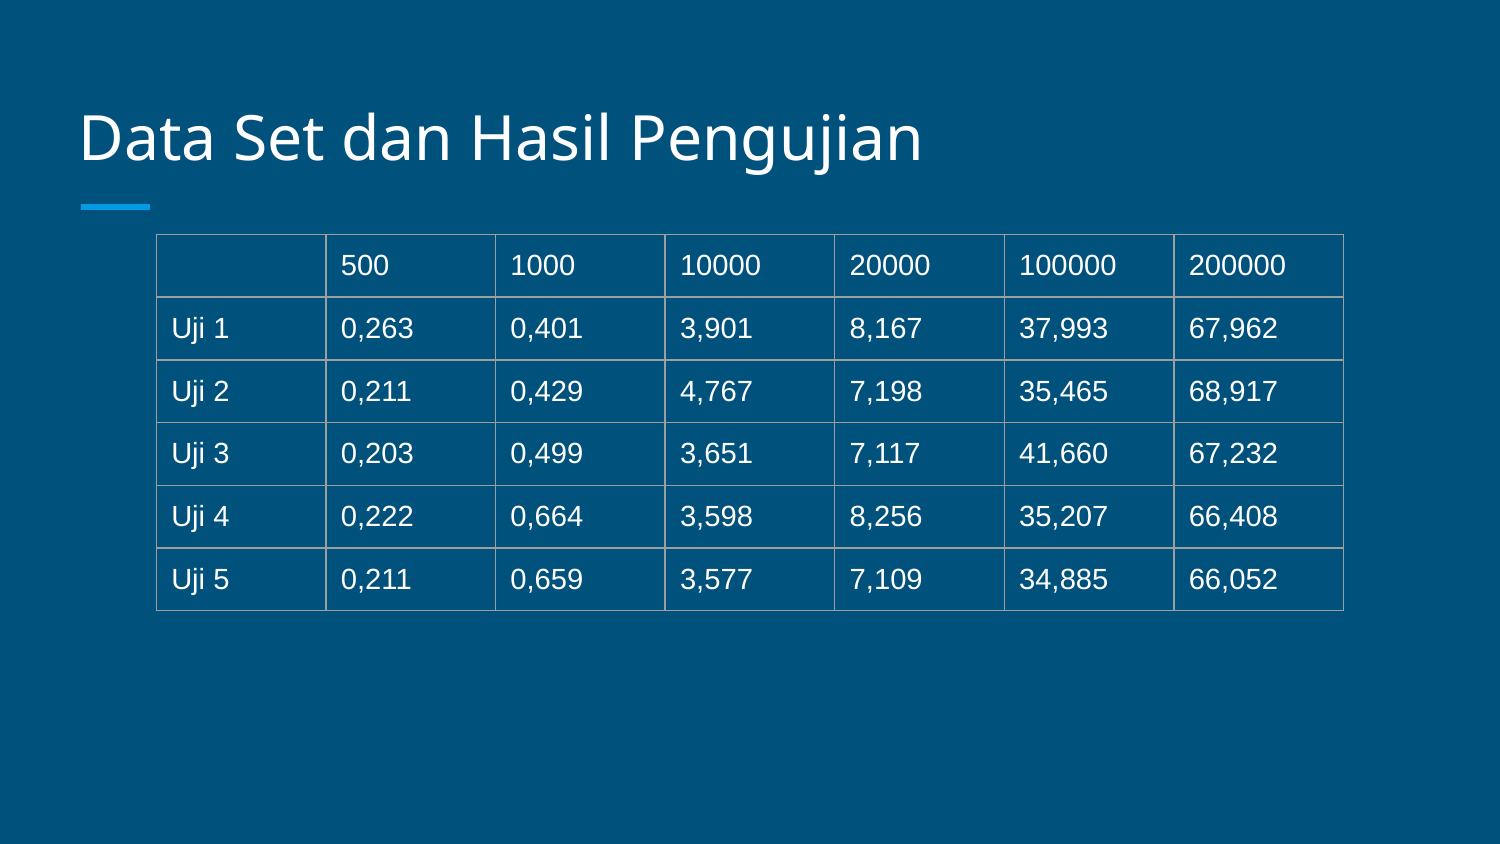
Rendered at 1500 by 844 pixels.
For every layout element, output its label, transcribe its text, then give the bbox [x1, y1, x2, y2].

table_cell 0,401 [496, 298, 664, 359]
table_header 500 [327, 235, 495, 296]
table_cell 66,052 [1175, 549, 1343, 610]
table_cell 0,664 [496, 486, 664, 547]
table_cell 0,659 [496, 549, 664, 610]
table_header 20000 [835, 235, 1004, 296]
table_cell 37,993 [1005, 298, 1173, 359]
table_cell 0,263 [327, 298, 495, 359]
table_cell 0,429 [496, 361, 664, 422]
table_cell 67,962 [1175, 298, 1343, 359]
table_cell 4,767 [666, 361, 834, 422]
table_header 10000 [666, 235, 834, 296]
table_cell Uji 2 [157, 361, 325, 422]
table_cell 0,499 [496, 423, 664, 485]
table_cell 66,408 [1175, 486, 1343, 547]
table_cell Uji 1 [157, 298, 325, 359]
table_cell 3,577 [666, 549, 834, 610]
table_cell 3,901 [666, 298, 834, 359]
table_cell 3,651 [666, 423, 834, 485]
table_cell 34,885 [1005, 549, 1173, 610]
table_cell 0,211 [327, 549, 495, 610]
table_cell 67,232 [1175, 423, 1343, 485]
table_cell 3,598 [666, 486, 834, 547]
title Data Set dan Hasil Pengujian [63, 75, 1437, 188]
table_cell 7,117 [835, 423, 1004, 485]
table_cell 8,167 [835, 298, 1004, 359]
table_cell 68,917 [1175, 361, 1343, 422]
table_cell 7,198 [835, 361, 1004, 422]
table_cell 0,203 [327, 423, 495, 485]
table_header [157, 235, 325, 296]
table_cell 35,207 [1005, 486, 1173, 547]
table_cell Uji 3 [157, 423, 325, 485]
table_cell 8,256 [835, 486, 1004, 547]
table_header 200000 [1175, 235, 1343, 296]
table_cell 0,211 [327, 361, 495, 422]
table_header 100000 [1005, 235, 1173, 296]
table_cell 0,222 [327, 486, 495, 547]
table_cell Uji 4 [157, 486, 325, 547]
table_header 1000 [496, 235, 664, 296]
table_cell 41,660 [1005, 423, 1173, 485]
table_cell 7,109 [835, 549, 1004, 610]
table_cell Uji 5 [157, 549, 325, 610]
table_cell 35,465 [1005, 361, 1173, 422]
